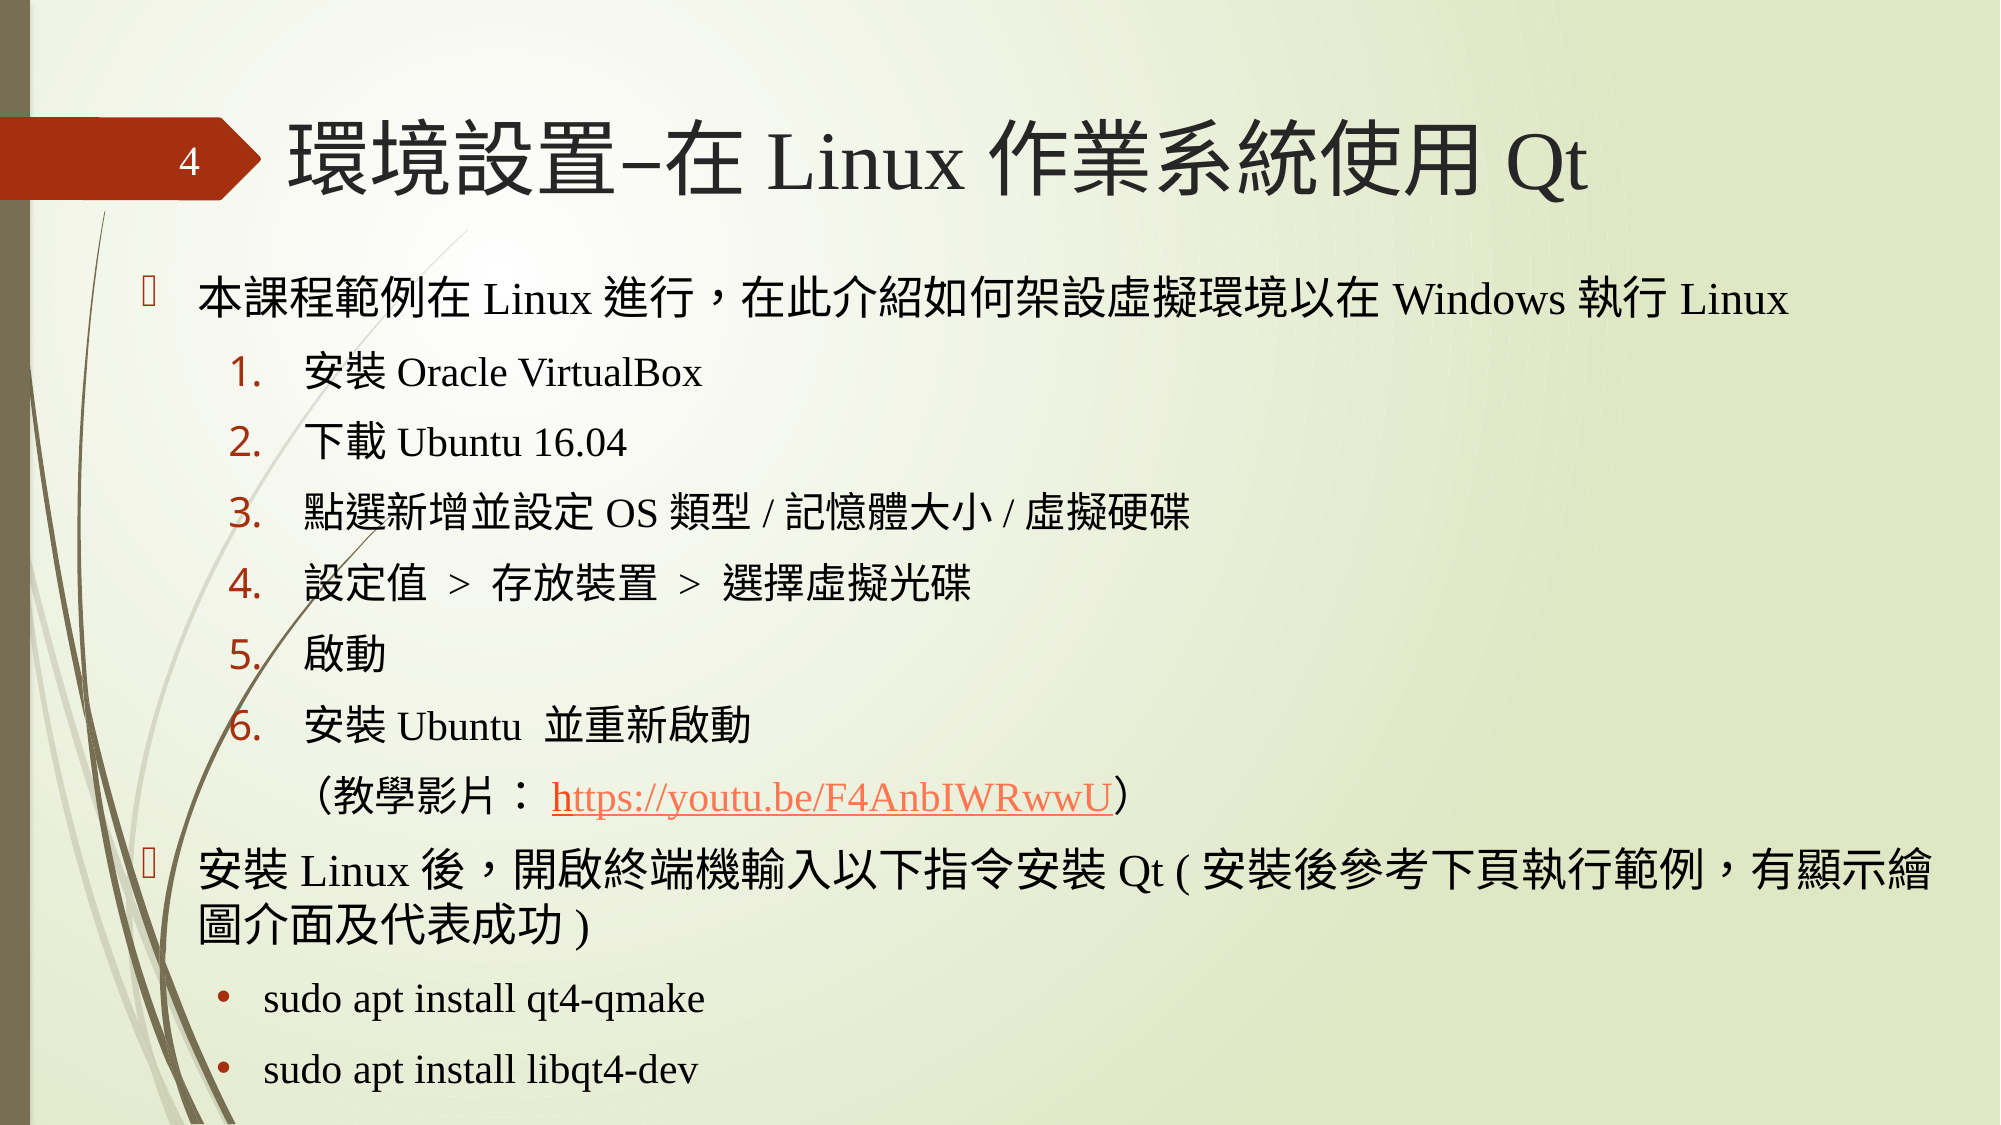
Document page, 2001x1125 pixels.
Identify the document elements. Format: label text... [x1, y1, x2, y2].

title 環境設置–在Linux作業系統使用Qt [271, 98, 1847, 220]
slide_number 4 [87, 129, 216, 190]
list 本課程範例在Linux進行，在此介紹如何架設虛擬環境以在Windows執行Linux 安裝Oracle VirtualBox 下載Ubuntu 16.04 點選新增並設定OS類型/記憶體大小/虛擬硬碟 設定值 > 存放裝置 > 選擇虛擬光碟 啟動 安裝Ubuntu 並重新啟動 （教學影片：https://youtu.be/F4AnbIWRwwU） 安裝Linux後，開啟終端機輸入以下指令安裝Qt (安裝後參考下頁執行範例，有顯示繪圖介面及代表成功) sudo apt install qt4-qmake sudo apt install libqt4-dev [126, 261, 1985, 1125]
